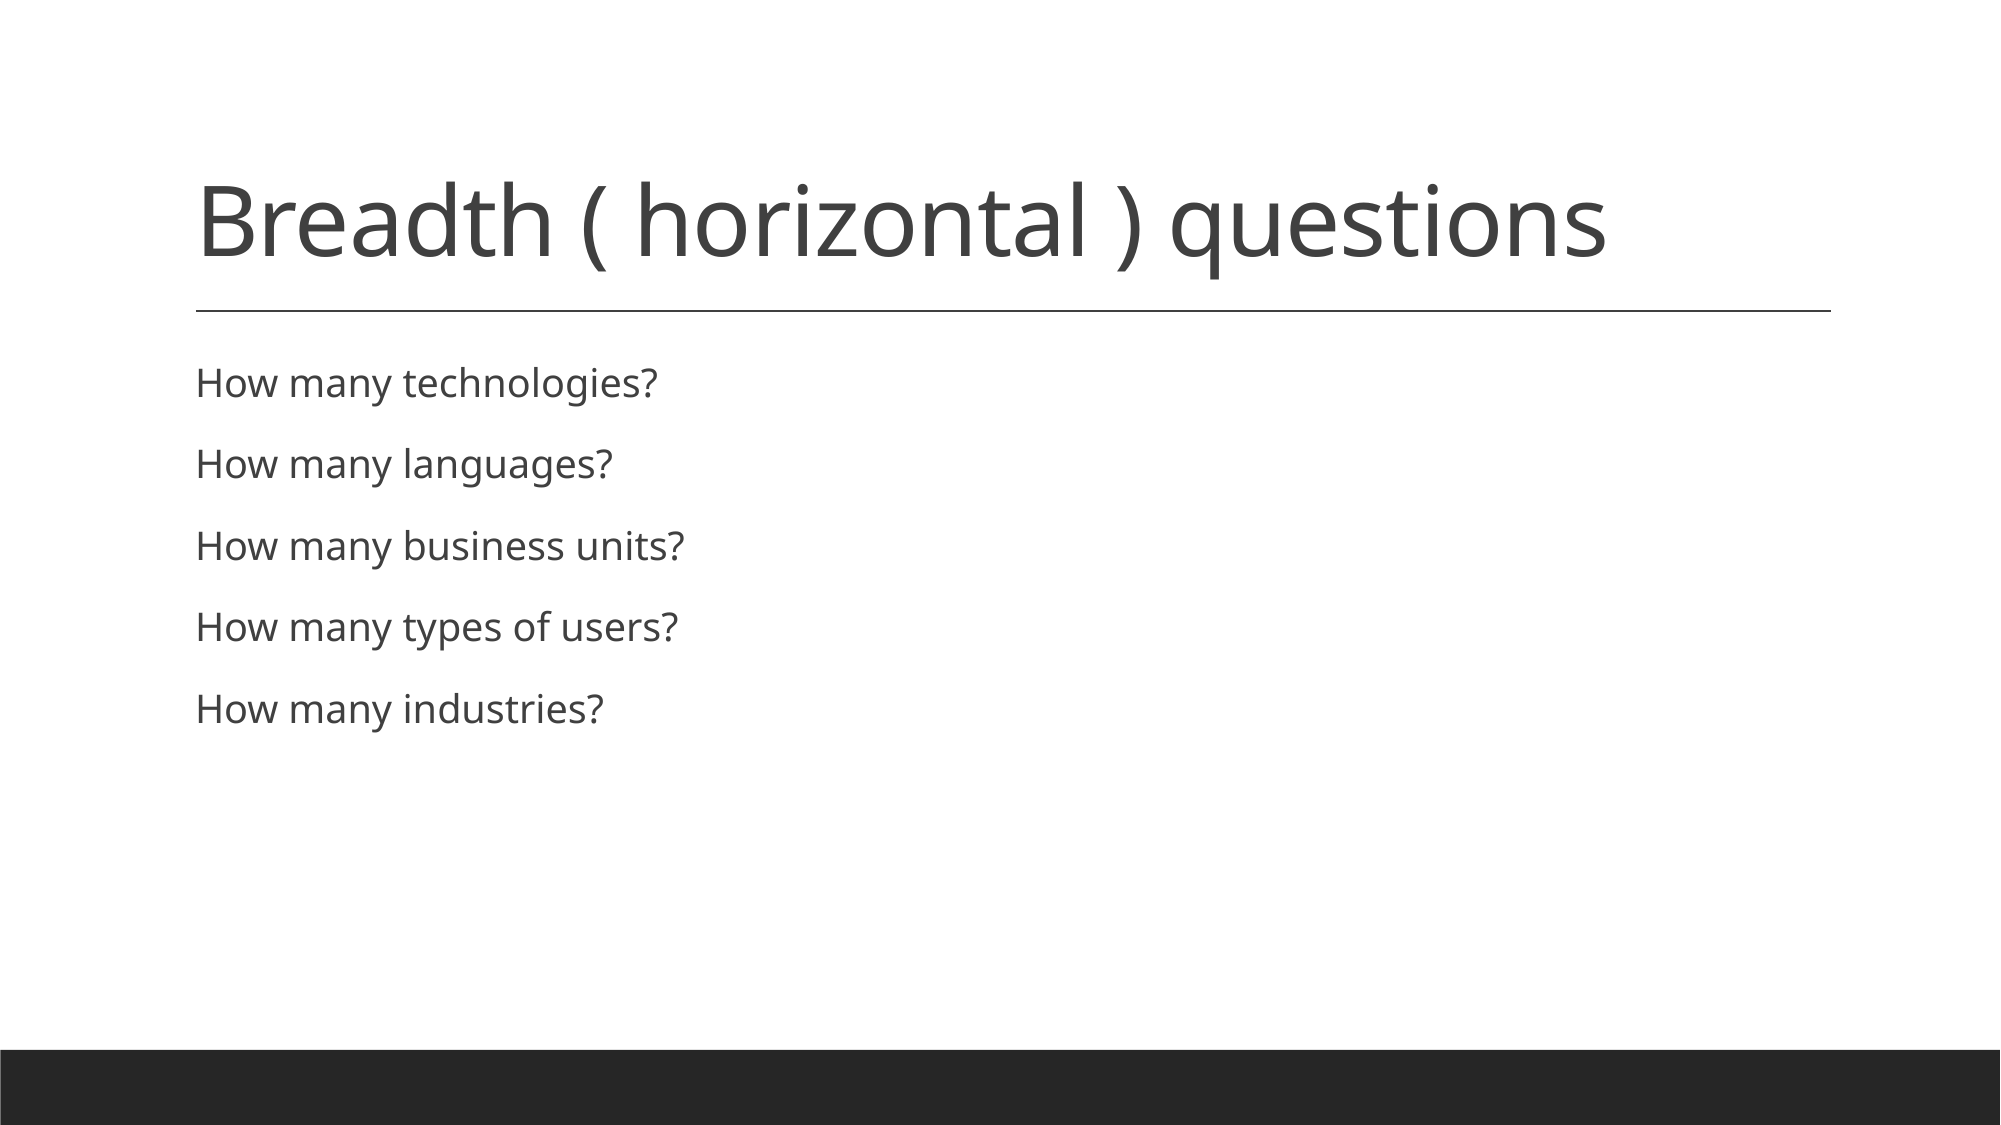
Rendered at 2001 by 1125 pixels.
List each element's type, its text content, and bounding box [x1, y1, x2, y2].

list How many technologies? How many languages? How many business units? How many types of users? How many industries? [180, 345, 1830, 963]
title Breadth ( horizontal ) questions [180, 47, 1879, 285]
